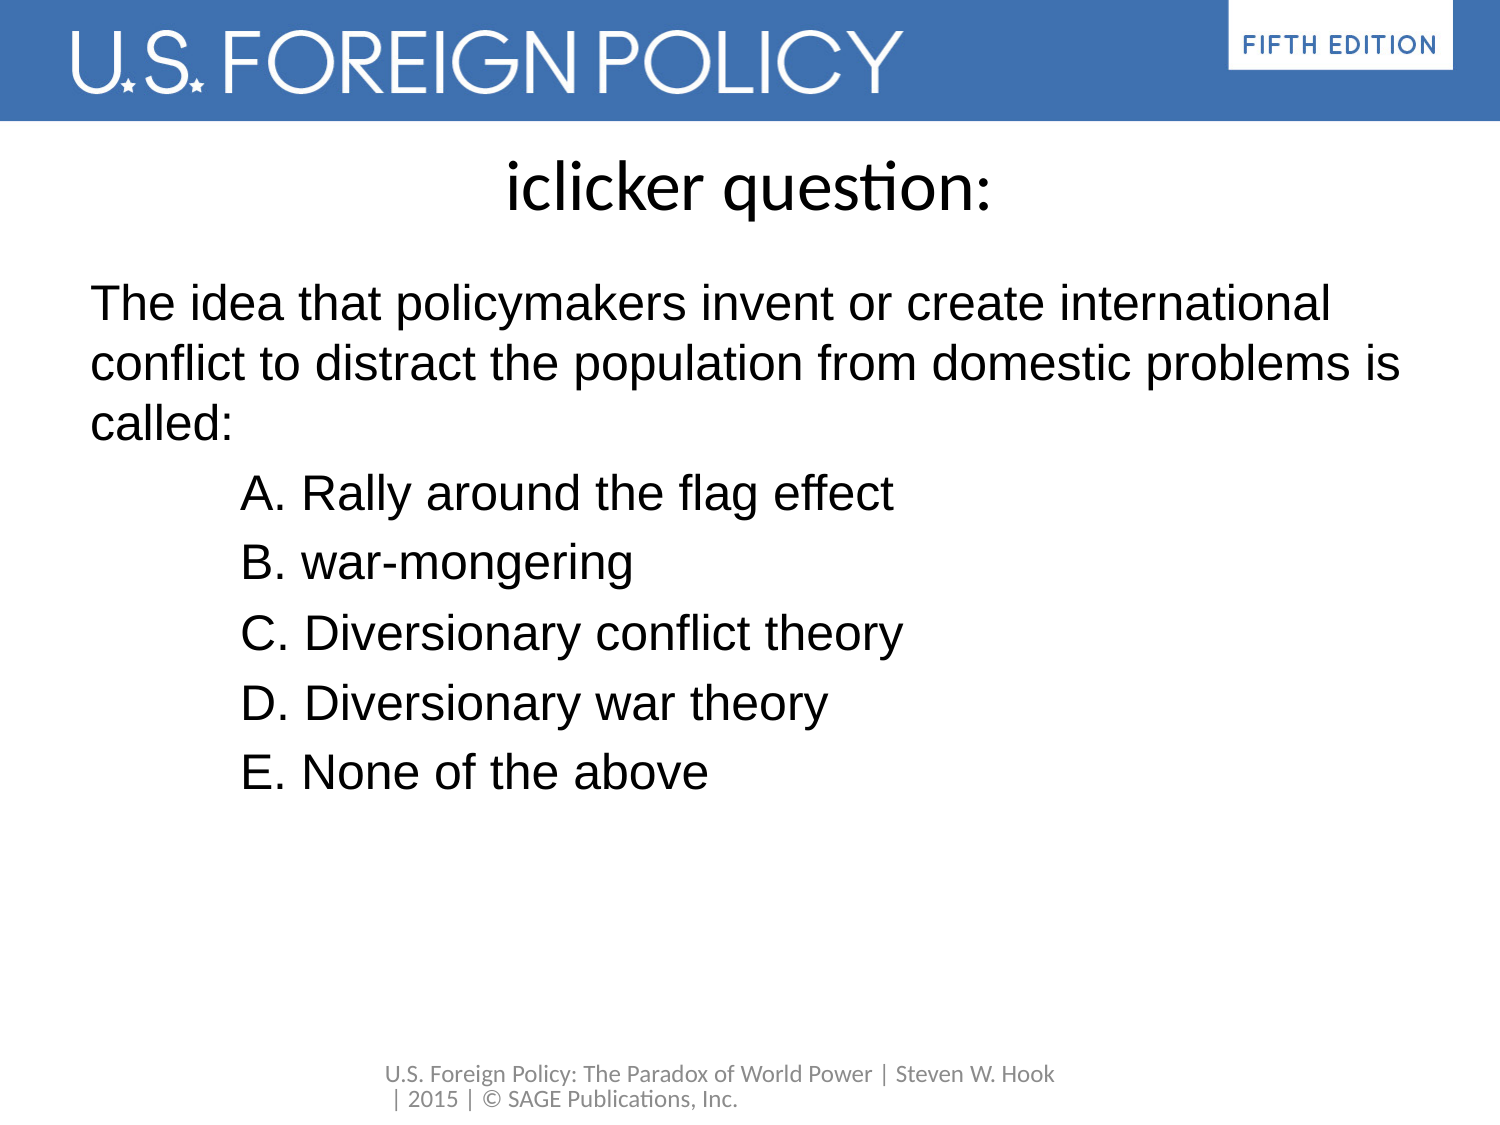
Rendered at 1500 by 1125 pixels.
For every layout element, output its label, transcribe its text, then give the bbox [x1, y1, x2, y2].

list The idea that policymakers invent or create international conflict to distract the population from domestic problems is called: A. Rally around the flag effect B. war-mongering C. Diversionary conflict theory D. Diversionary war theory E. None of the above [75, 262, 1425, 1005]
title iclicker question: [75, 45, 1425, 233]
picture [0, 0, 1500, 1125]
footer U.S. Foreign Policy: The Paradox of World Power | Steven W. Hook | 2015 | © SAGE Publications, Inc. [369, 1042, 1075, 1103]
